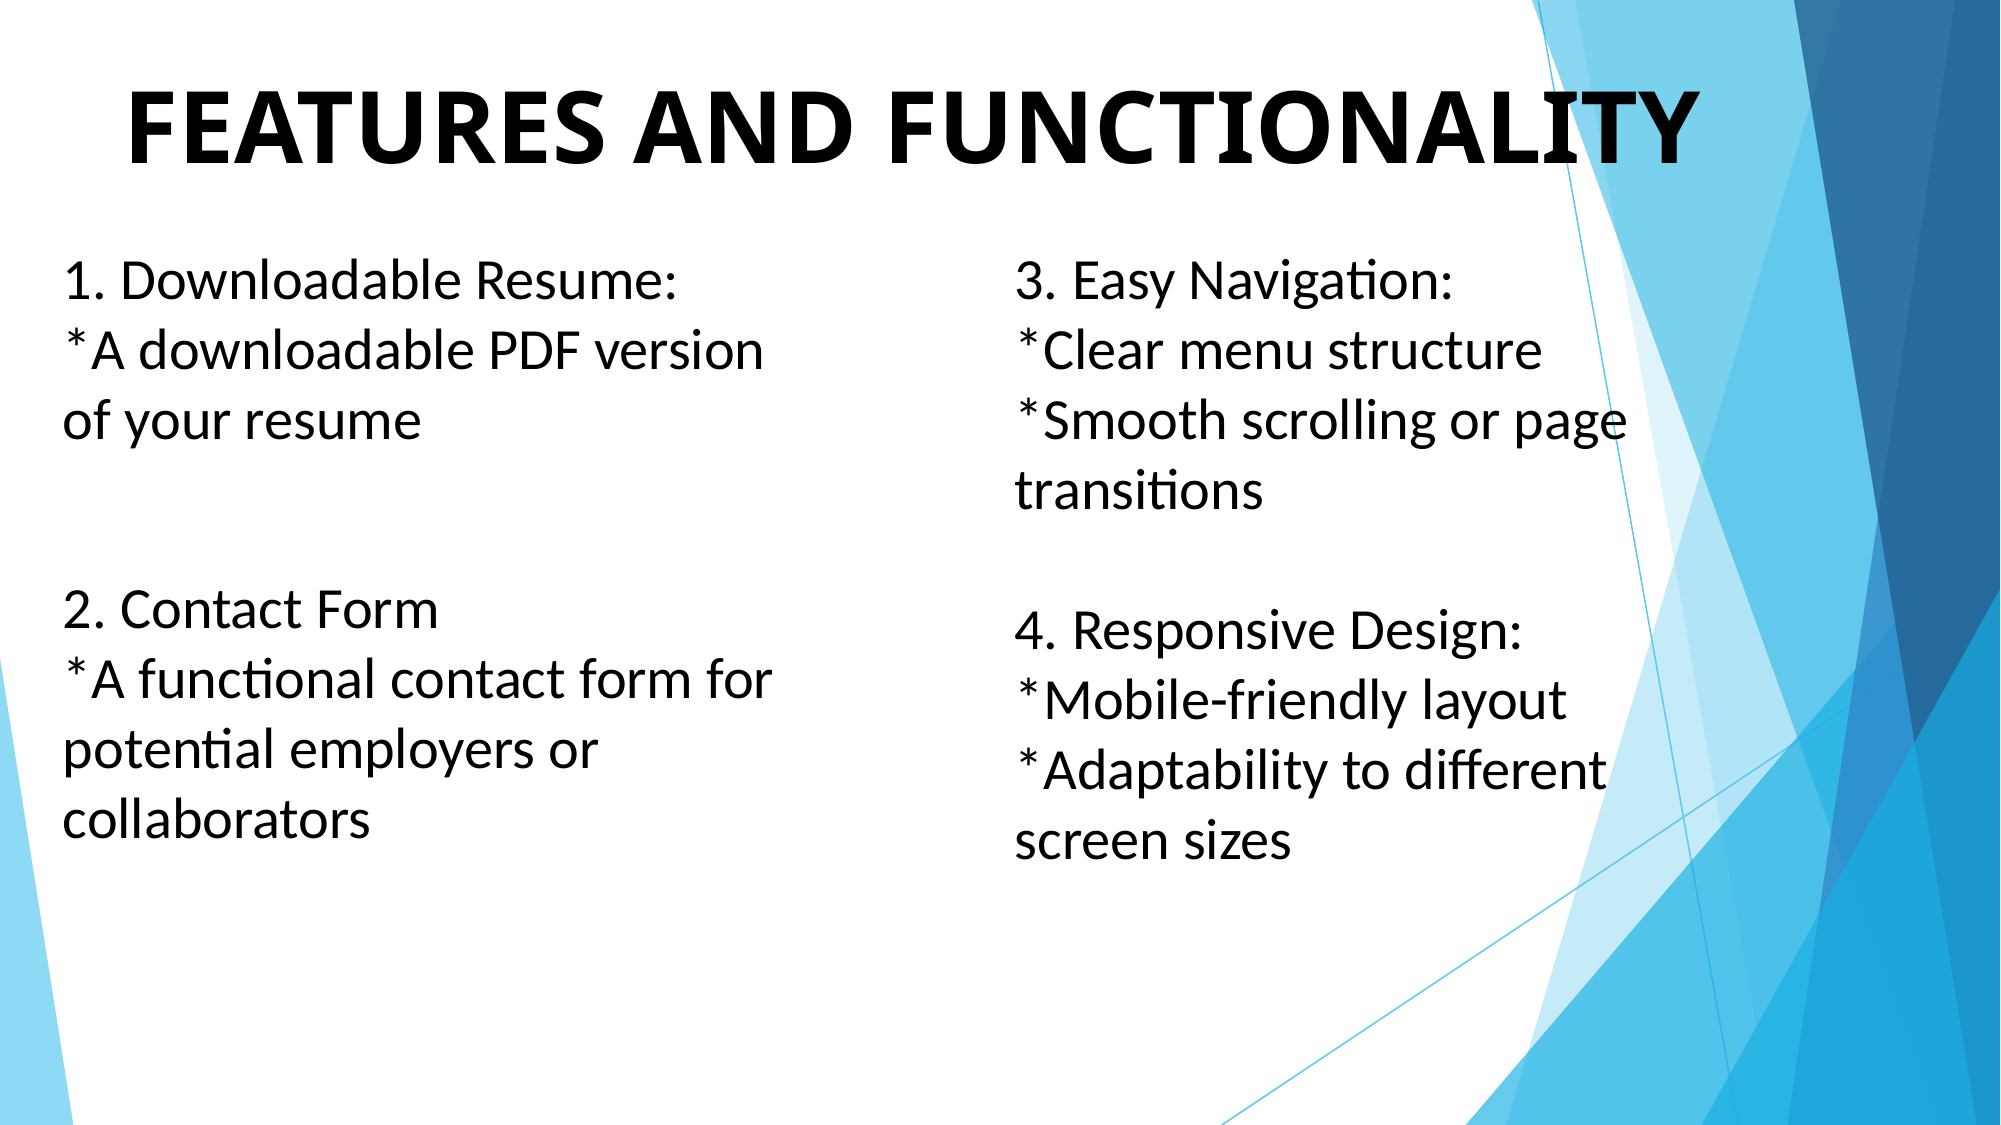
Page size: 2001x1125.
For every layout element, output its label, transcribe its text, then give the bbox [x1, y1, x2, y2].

title FEATURES AND FUNCTIONALITY [123, 63, 1877, 182]
text_box 3. Easy Navigation: *Clear menu structure *Smooth scrolling or page transitions 4. Responsive Design: *Mobile-friendly layout *Adaptability to different screen sizes [999, 233, 1750, 879]
text_box 1. Downloadable Resume: *A downloadable PDF version of your resume [48, 233, 799, 459]
text_box 2. Contact Form *A functional contact form for potential employers or collaborators [48, 562, 799, 858]
